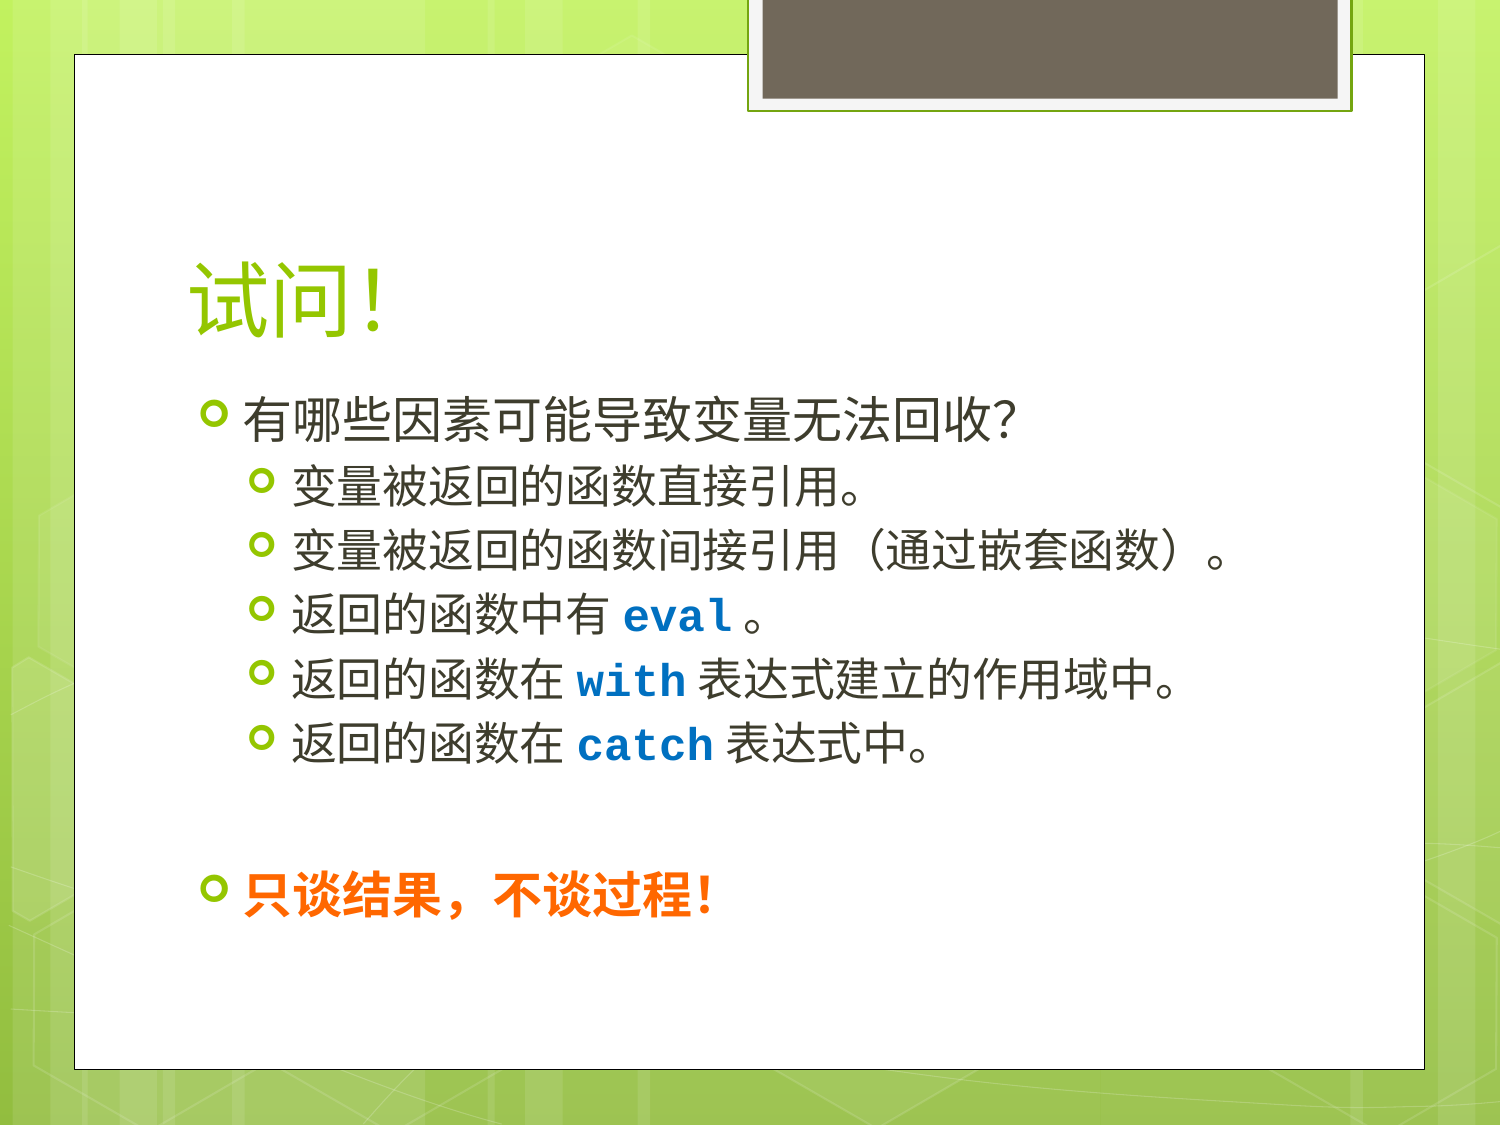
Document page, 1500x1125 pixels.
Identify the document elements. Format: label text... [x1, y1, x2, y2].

title 试问！ [171, 168, 1324, 357]
list 有哪些因素可能导致变量无法回收？ 变量被返回的函数直接引用。 变量被返回的函数间接引用（通过嵌套函数）。 返回的函数中有eval。 返回的函数在with表达式建立的作用域中。 返回的函数在catch表达式中。 只谈结果，不谈过程！ [171, 381, 1283, 957]
